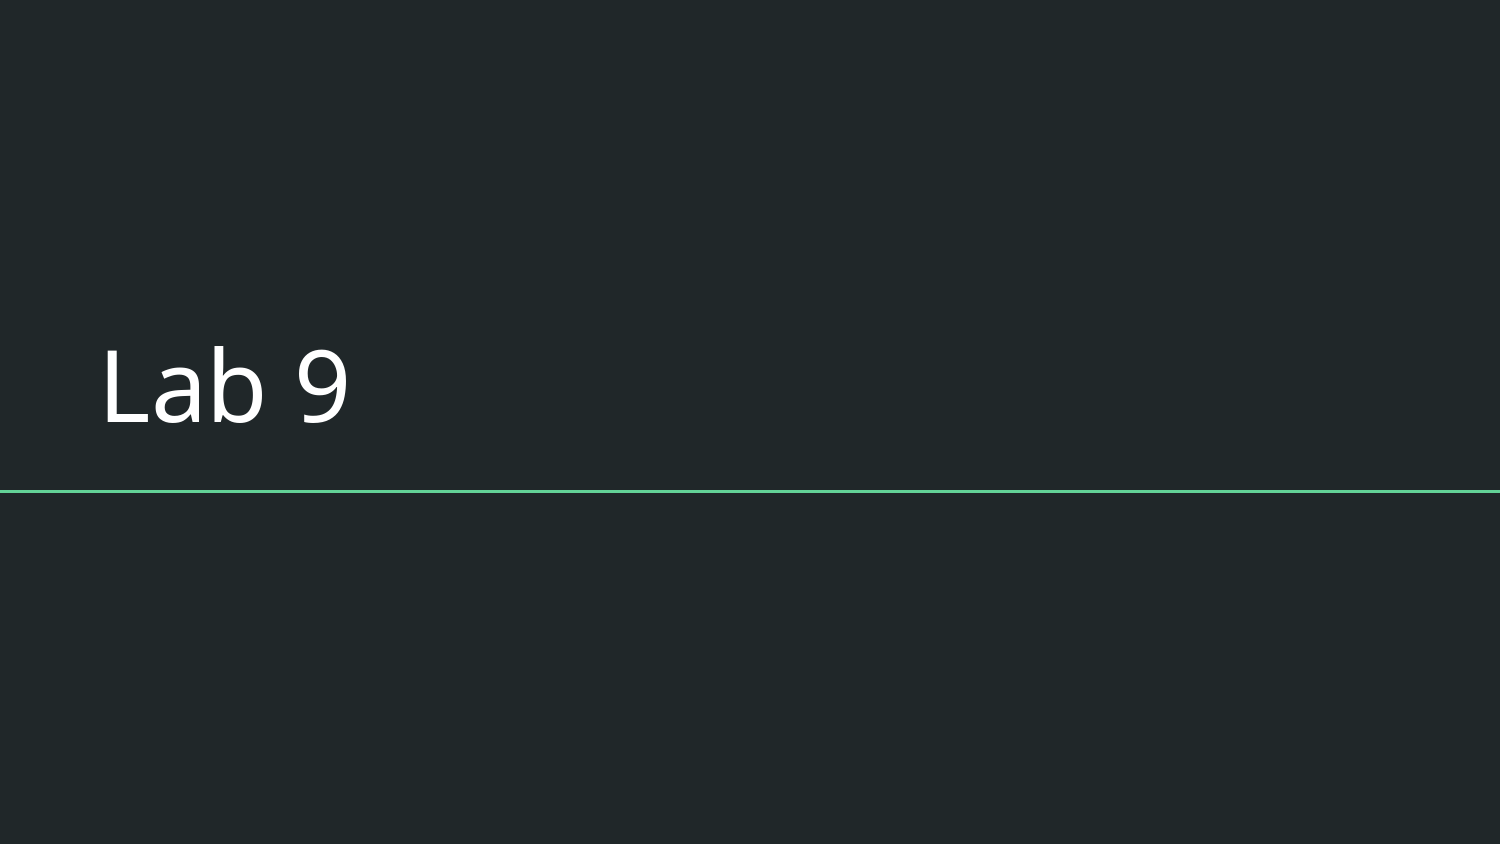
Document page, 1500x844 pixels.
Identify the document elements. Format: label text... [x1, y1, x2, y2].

title Lab 9 [83, 206, 1417, 467]
